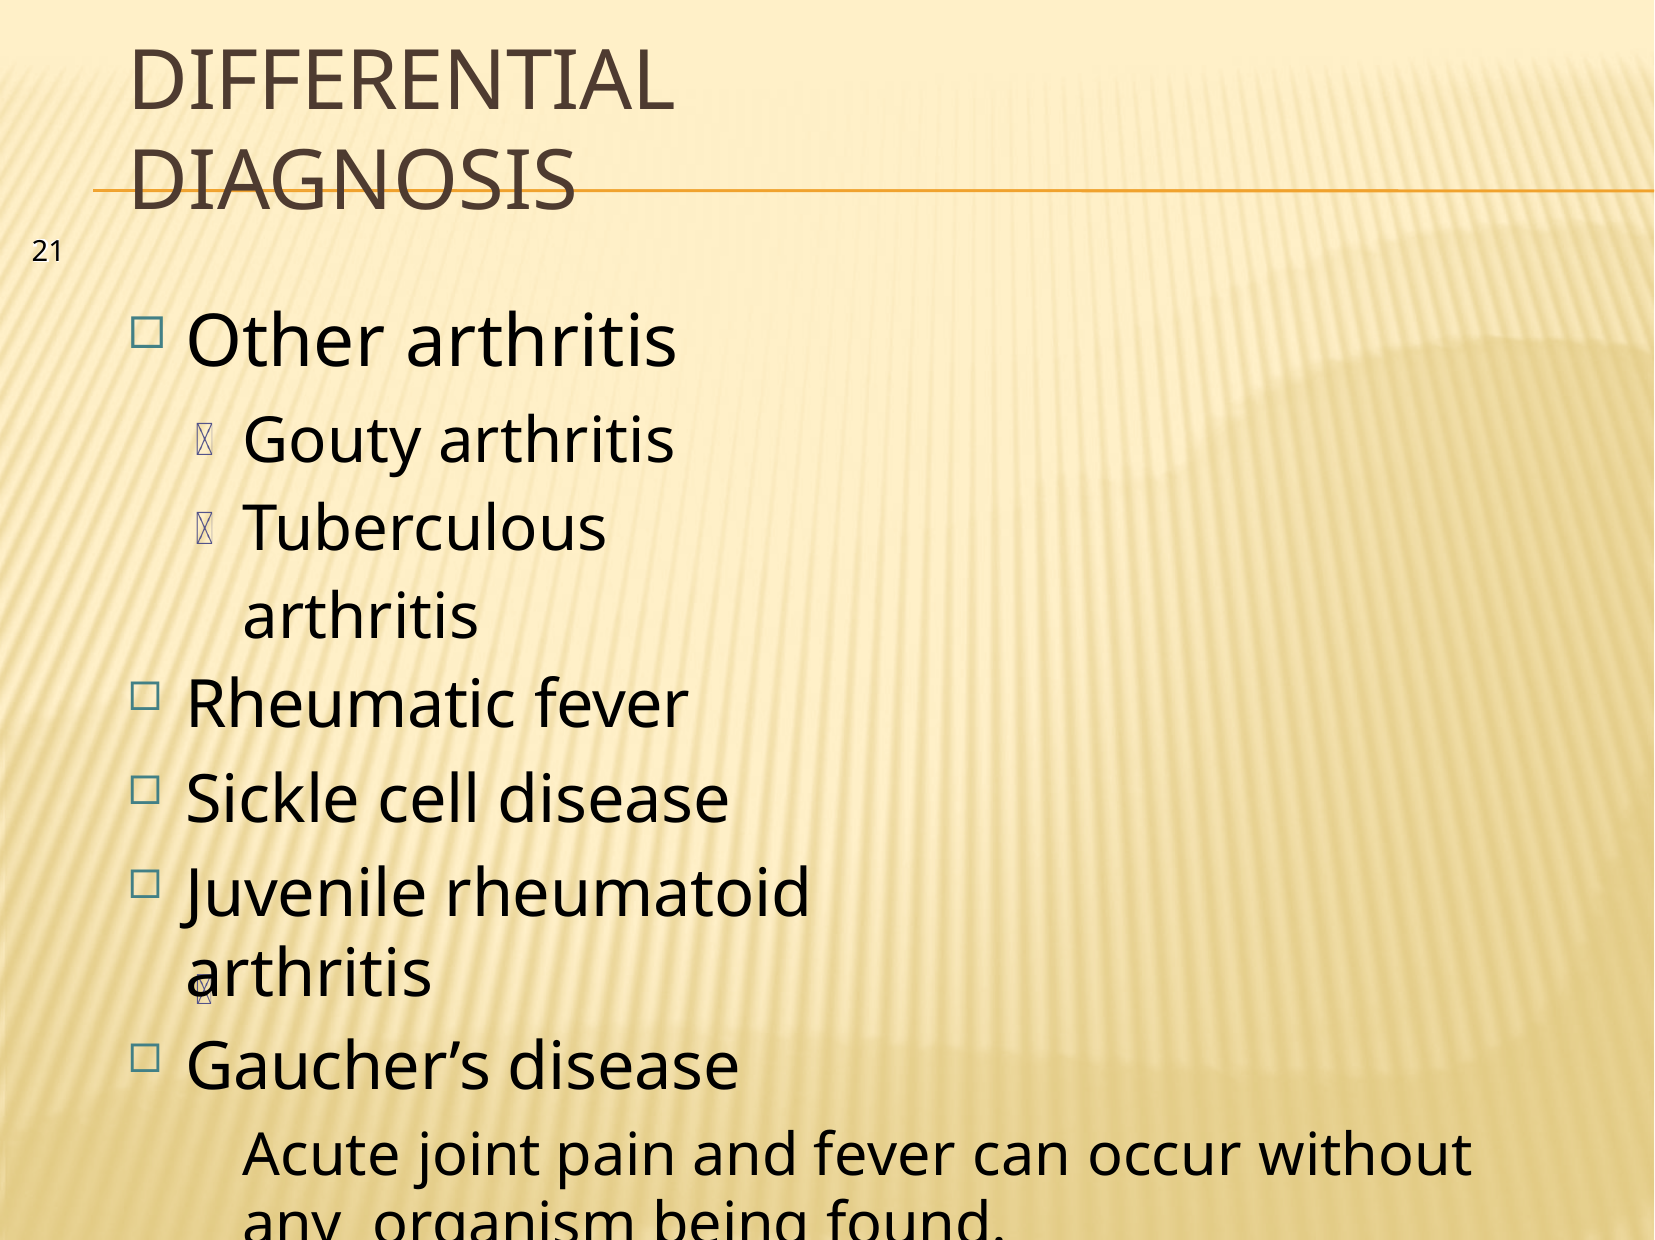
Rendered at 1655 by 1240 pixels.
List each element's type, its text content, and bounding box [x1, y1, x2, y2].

title Differential diagnosis [125, 20, 1085, 230]
text_box 21 [29, 229, 67, 268]
text_box Other arthritis Gouty arthritis Tuberculous arthritis Rheumatic fever Sickle cell disease Juvenile rheumatoid arthritis Gaucher’s disease Acute joint pain and fever can occur without any organism being found. [125, 278, 1513, 1240]
